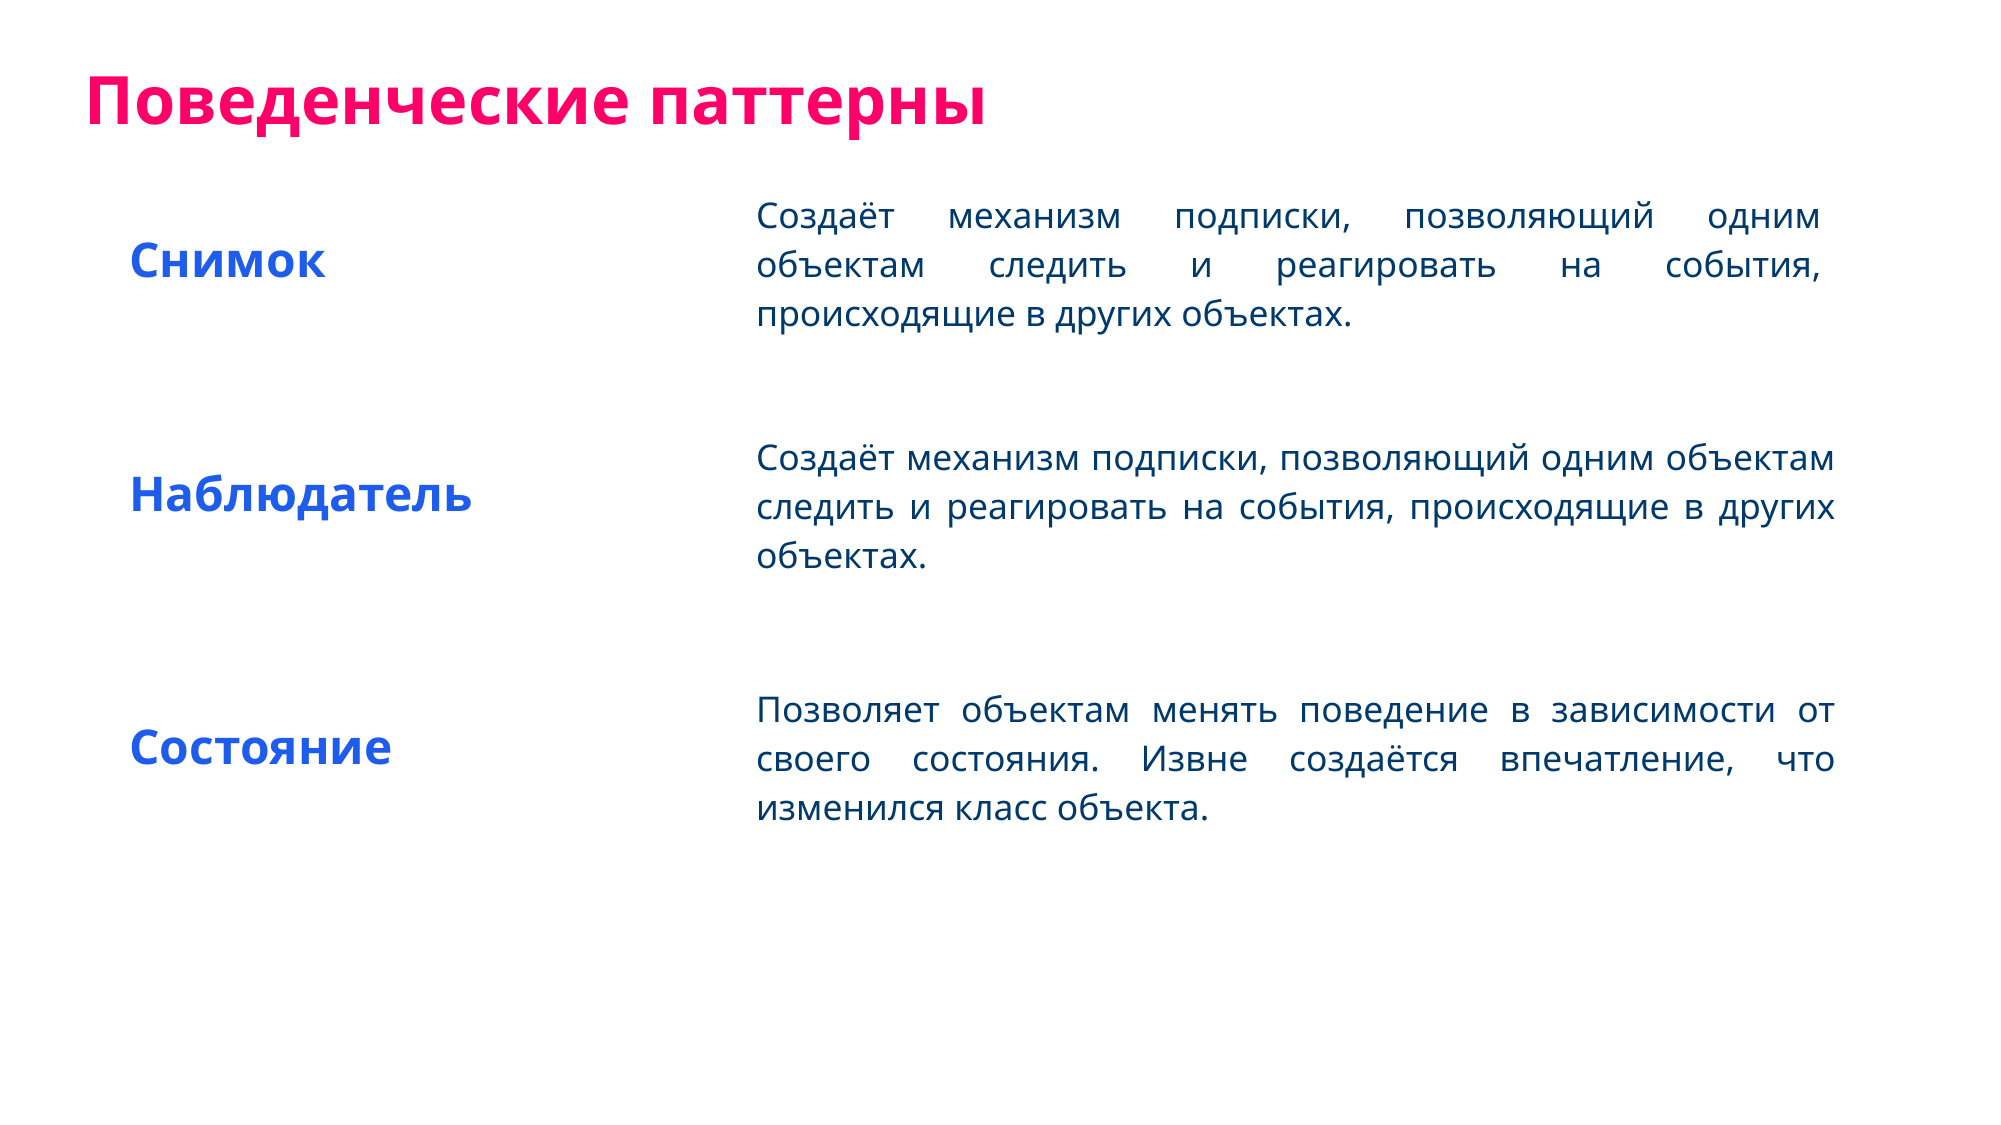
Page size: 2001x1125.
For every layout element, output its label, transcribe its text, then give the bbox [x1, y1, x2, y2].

text_box Поведенческие паттерны [69, 59, 1261, 122]
text_box Создаёт механизм подписки, позволяющий одним объектам следить и реагировать на события, происходящие в других объектах. [741, 179, 1837, 375]
text_box Позволяет объектам менять поведение в зависимости от своего состояния. Извне создаётся впечатление, что изменился класс объекта. [741, 673, 1852, 869]
text_box Снимок [114, 213, 668, 310]
text_box Состояние [114, 700, 729, 797]
text_box Наблюдатель [114, 447, 729, 545]
text_box Создаёт механизм подписки, позволяющий одним объектам следить и реагировать на события, происходящие в других объектах. [741, 421, 1852, 617]
